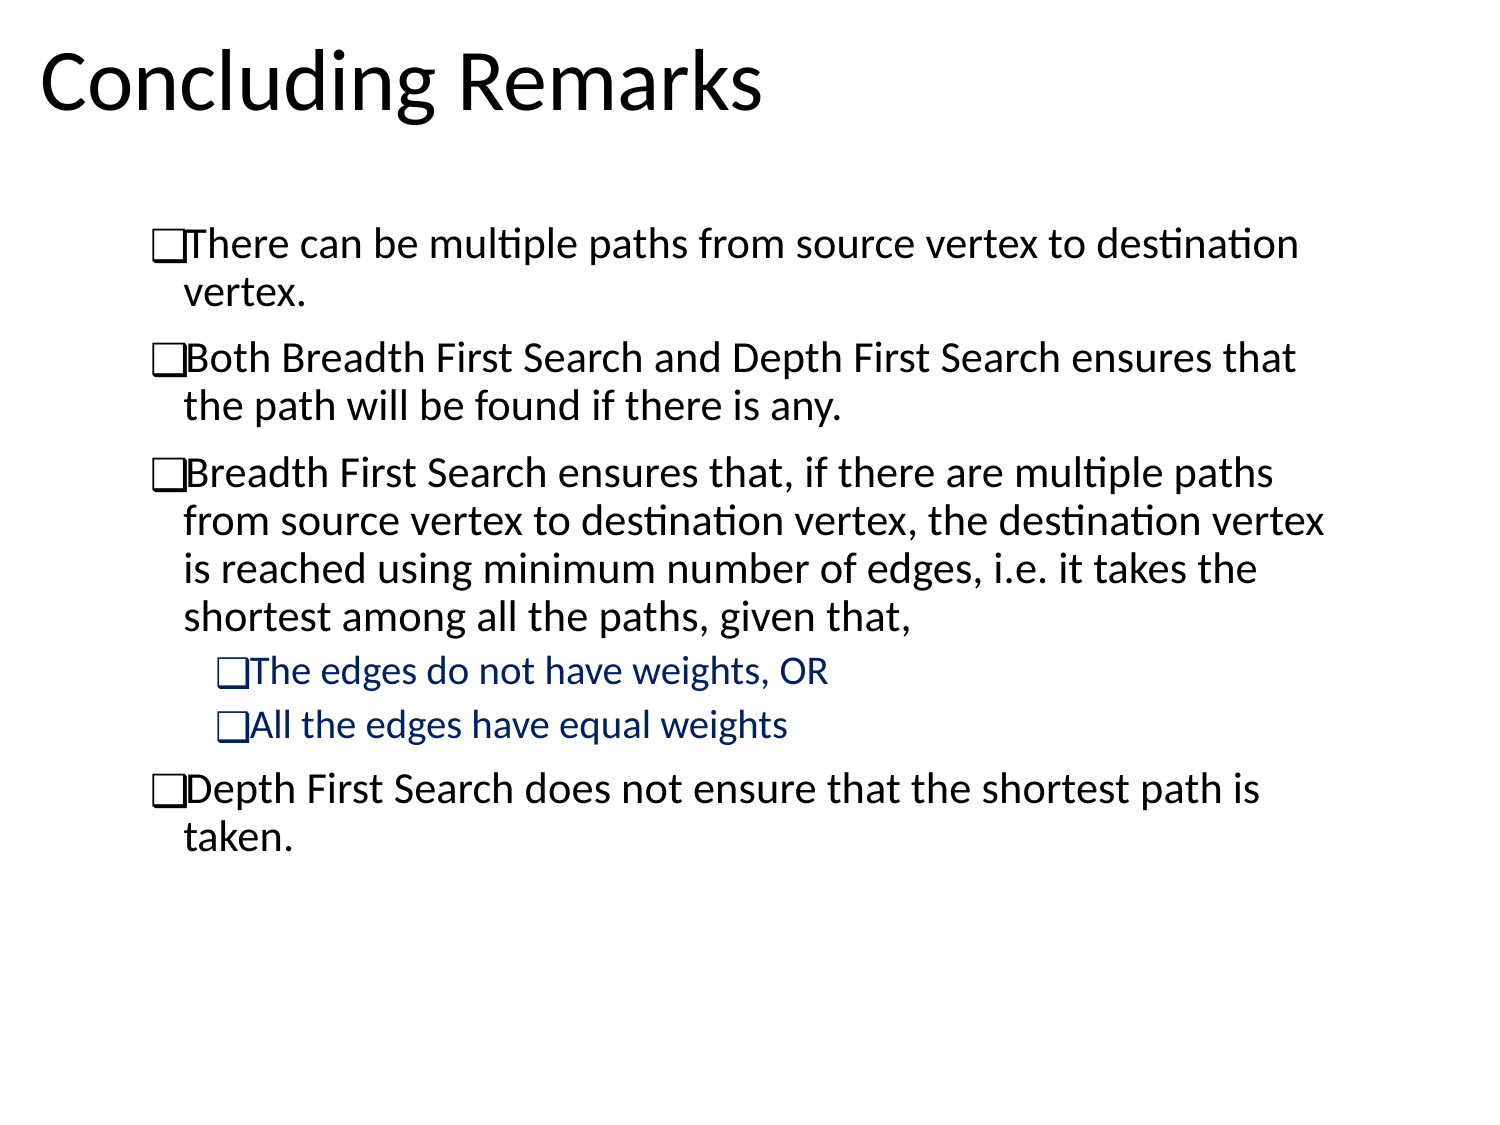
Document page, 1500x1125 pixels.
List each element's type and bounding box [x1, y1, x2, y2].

list [134, 212, 1373, 873]
title [25, 26, 1469, 138]
